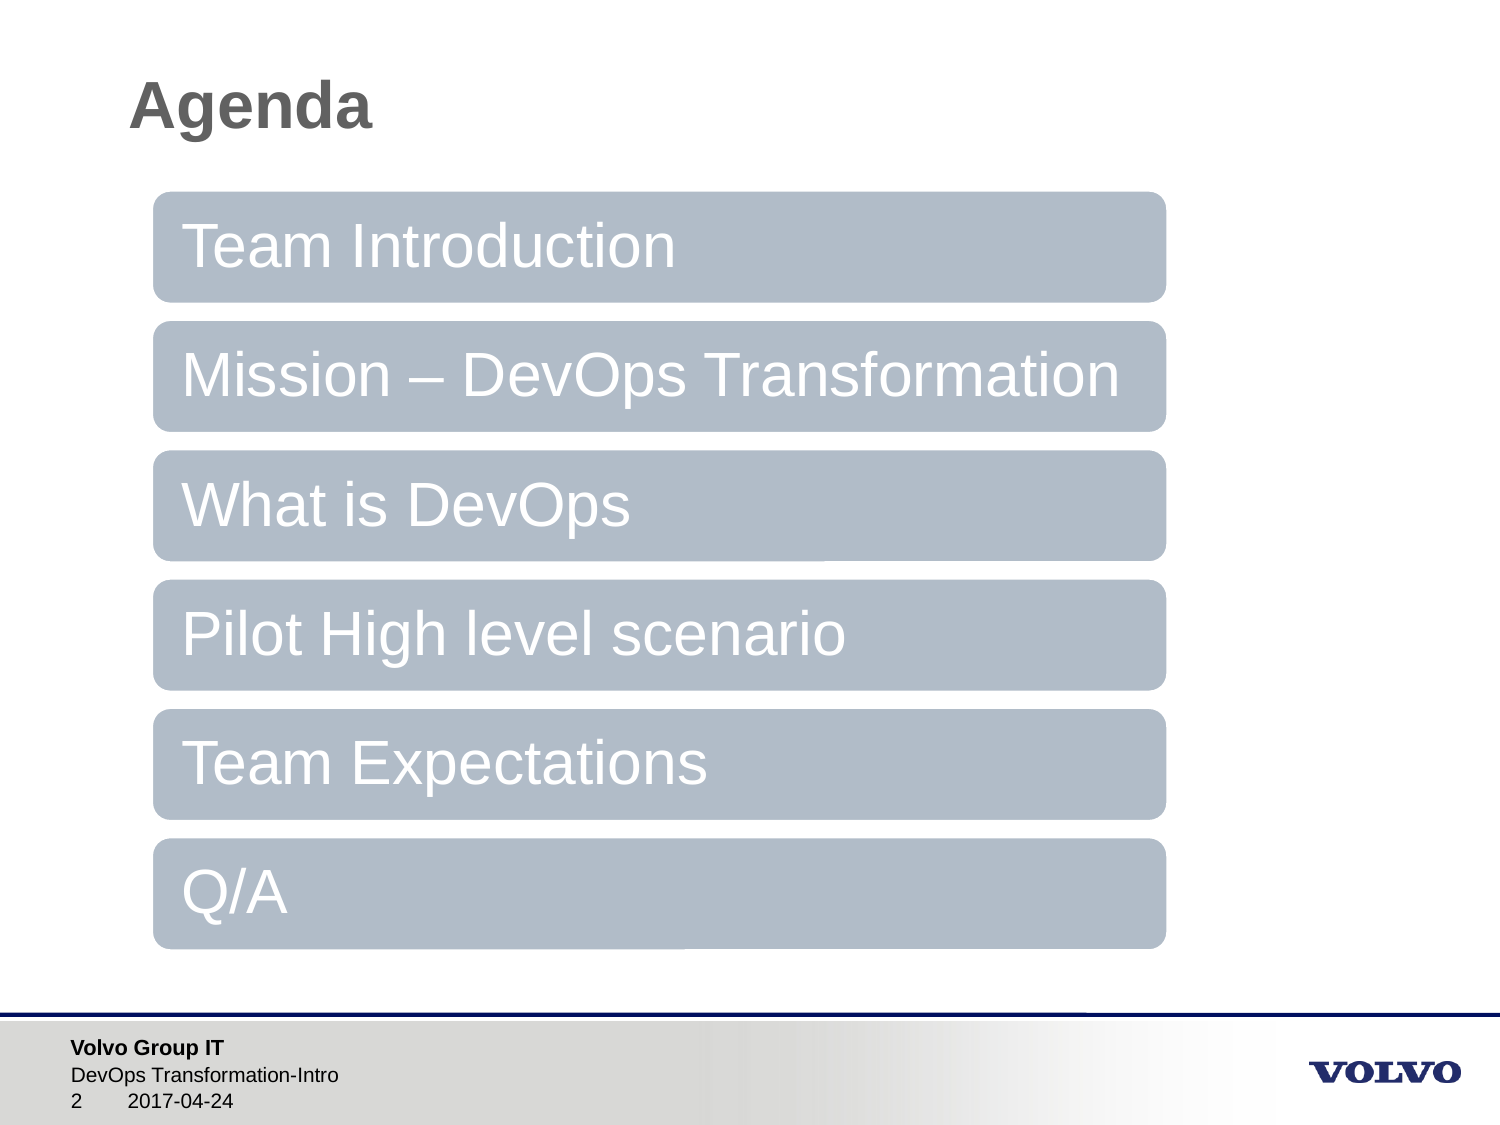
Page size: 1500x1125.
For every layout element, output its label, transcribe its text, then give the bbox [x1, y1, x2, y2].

footer DevOps Transformation-Intro [55, 1054, 1184, 1090]
picture [1309, 1061, 1461, 1083]
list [150, 162, 1169, 979]
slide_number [112, 1090, 508, 1120]
slide_number 2 [55, 1090, 139, 1121]
title Agenda [113, 54, 938, 140]
picture [0, 1021, 1308, 1125]
